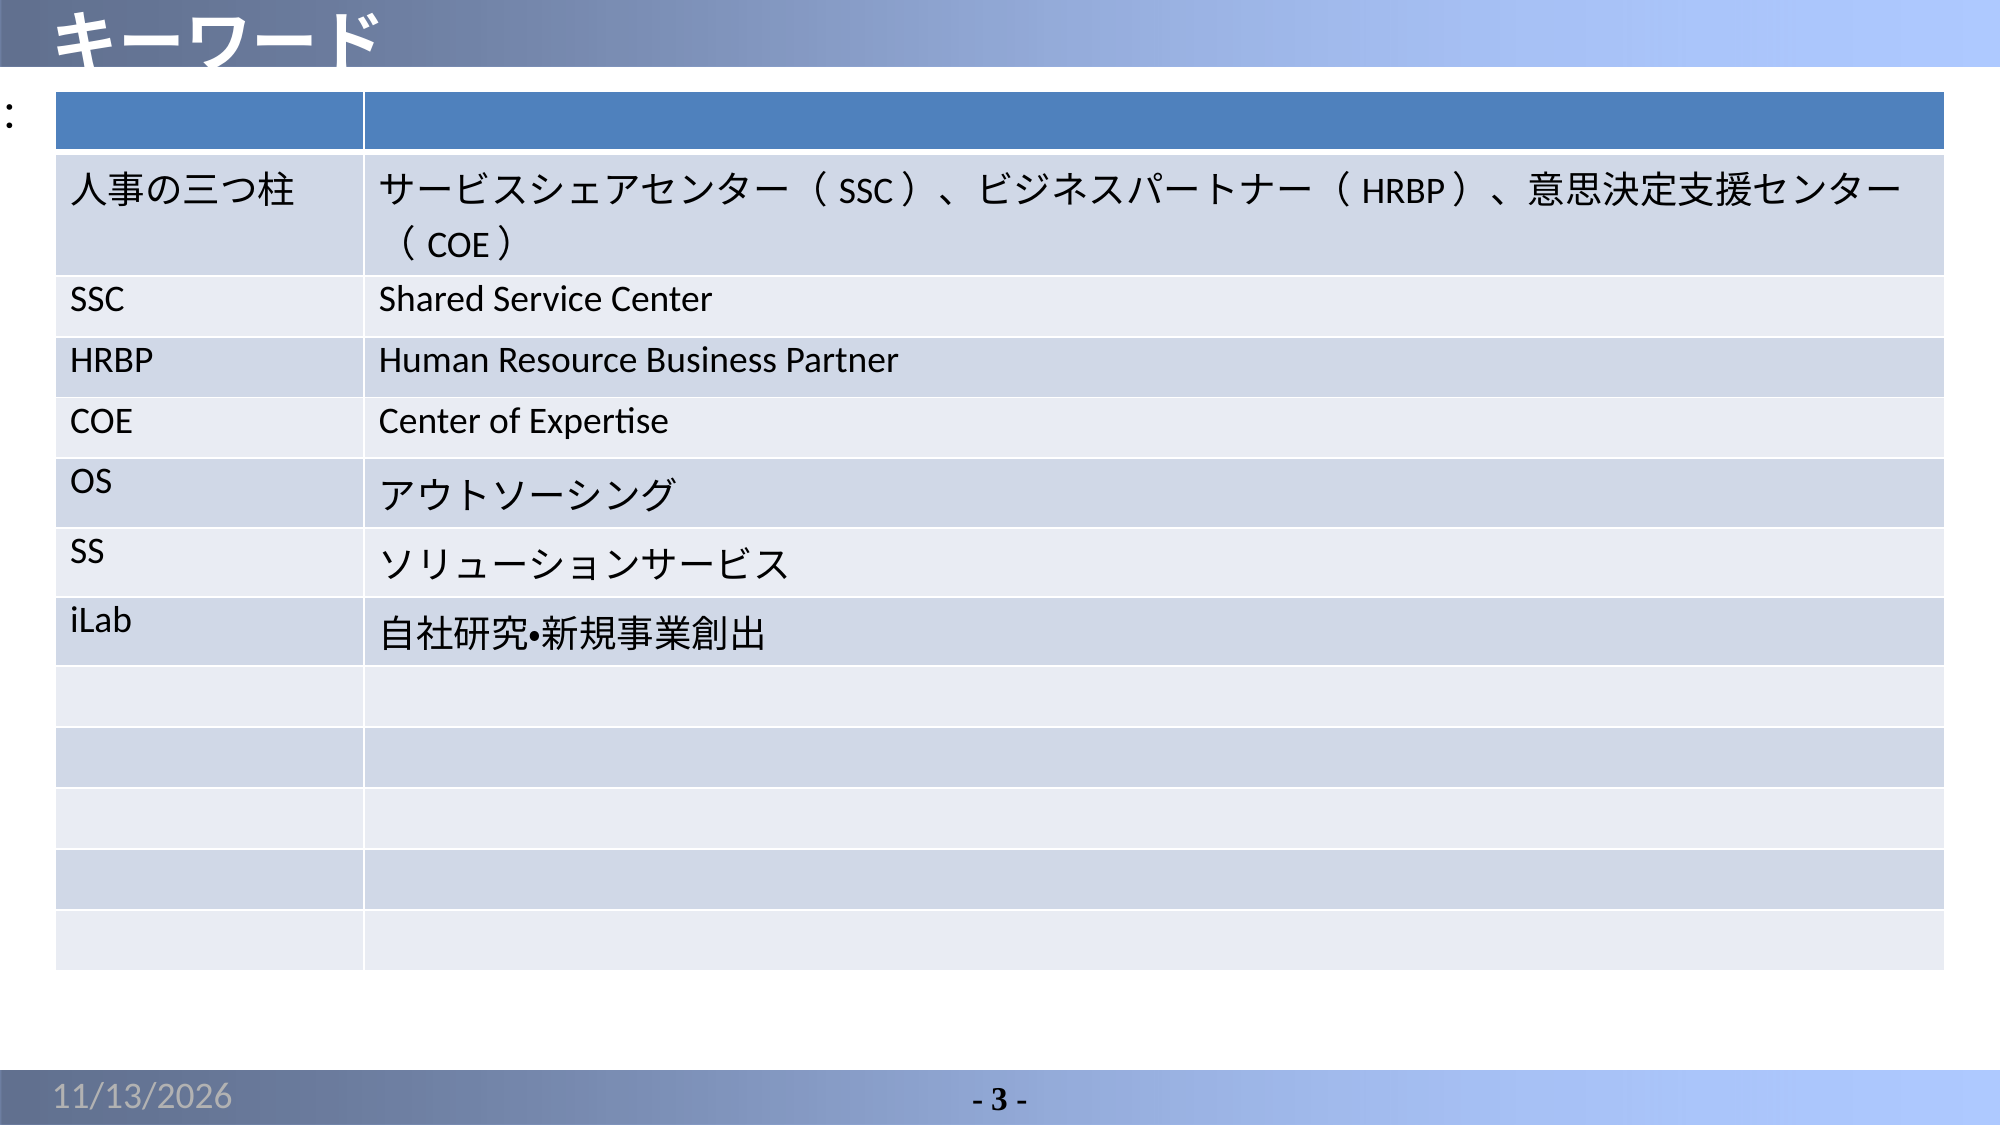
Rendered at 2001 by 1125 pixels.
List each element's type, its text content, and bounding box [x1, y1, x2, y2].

table_cell Center of Expertise [365, 398, 1944, 457]
table_cell [56, 667, 363, 726]
title キーワード [51, 0, 1921, 81]
table_cell 人事の三つ柱 [56, 155, 363, 275]
table_cell [56, 789, 363, 848]
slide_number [51, 1071, 512, 1117]
list ： [0, 91, 54, 153]
table_cell OS [56, 459, 363, 527]
table_cell COE [56, 398, 363, 457]
table_cell Human Resource Business Partner [365, 338, 1944, 397]
table_cell アウトソーシング [365, 459, 1944, 527]
table_cell 自社研究・新規事業創出 [365, 598, 1944, 665]
table_cell [365, 789, 1944, 848]
table_cell iLab [56, 598, 363, 665]
table_header [56, 92, 363, 149]
table_cell [365, 667, 1944, 726]
table_cell [56, 911, 363, 970]
table_cell サービスシェアセンター（SSC）、ビジネスパートナー（HRBP）、意思決定支援センター（COE） [365, 155, 1944, 275]
table_header [365, 92, 1944, 149]
table_cell Shared Service Center [365, 277, 1944, 336]
table_cell [365, 728, 1944, 787]
table_cell HRBP [56, 338, 363, 397]
table_cell SS [56, 529, 363, 596]
table_cell [365, 911, 1944, 970]
table_cell ソリューションサービス [365, 529, 1944, 596]
table_cell SSC [56, 277, 363, 336]
slide_number - 3 - [934, 1078, 1063, 1117]
table_cell [365, 850, 1944, 909]
table_cell [56, 850, 363, 909]
table_cell [56, 728, 363, 787]
